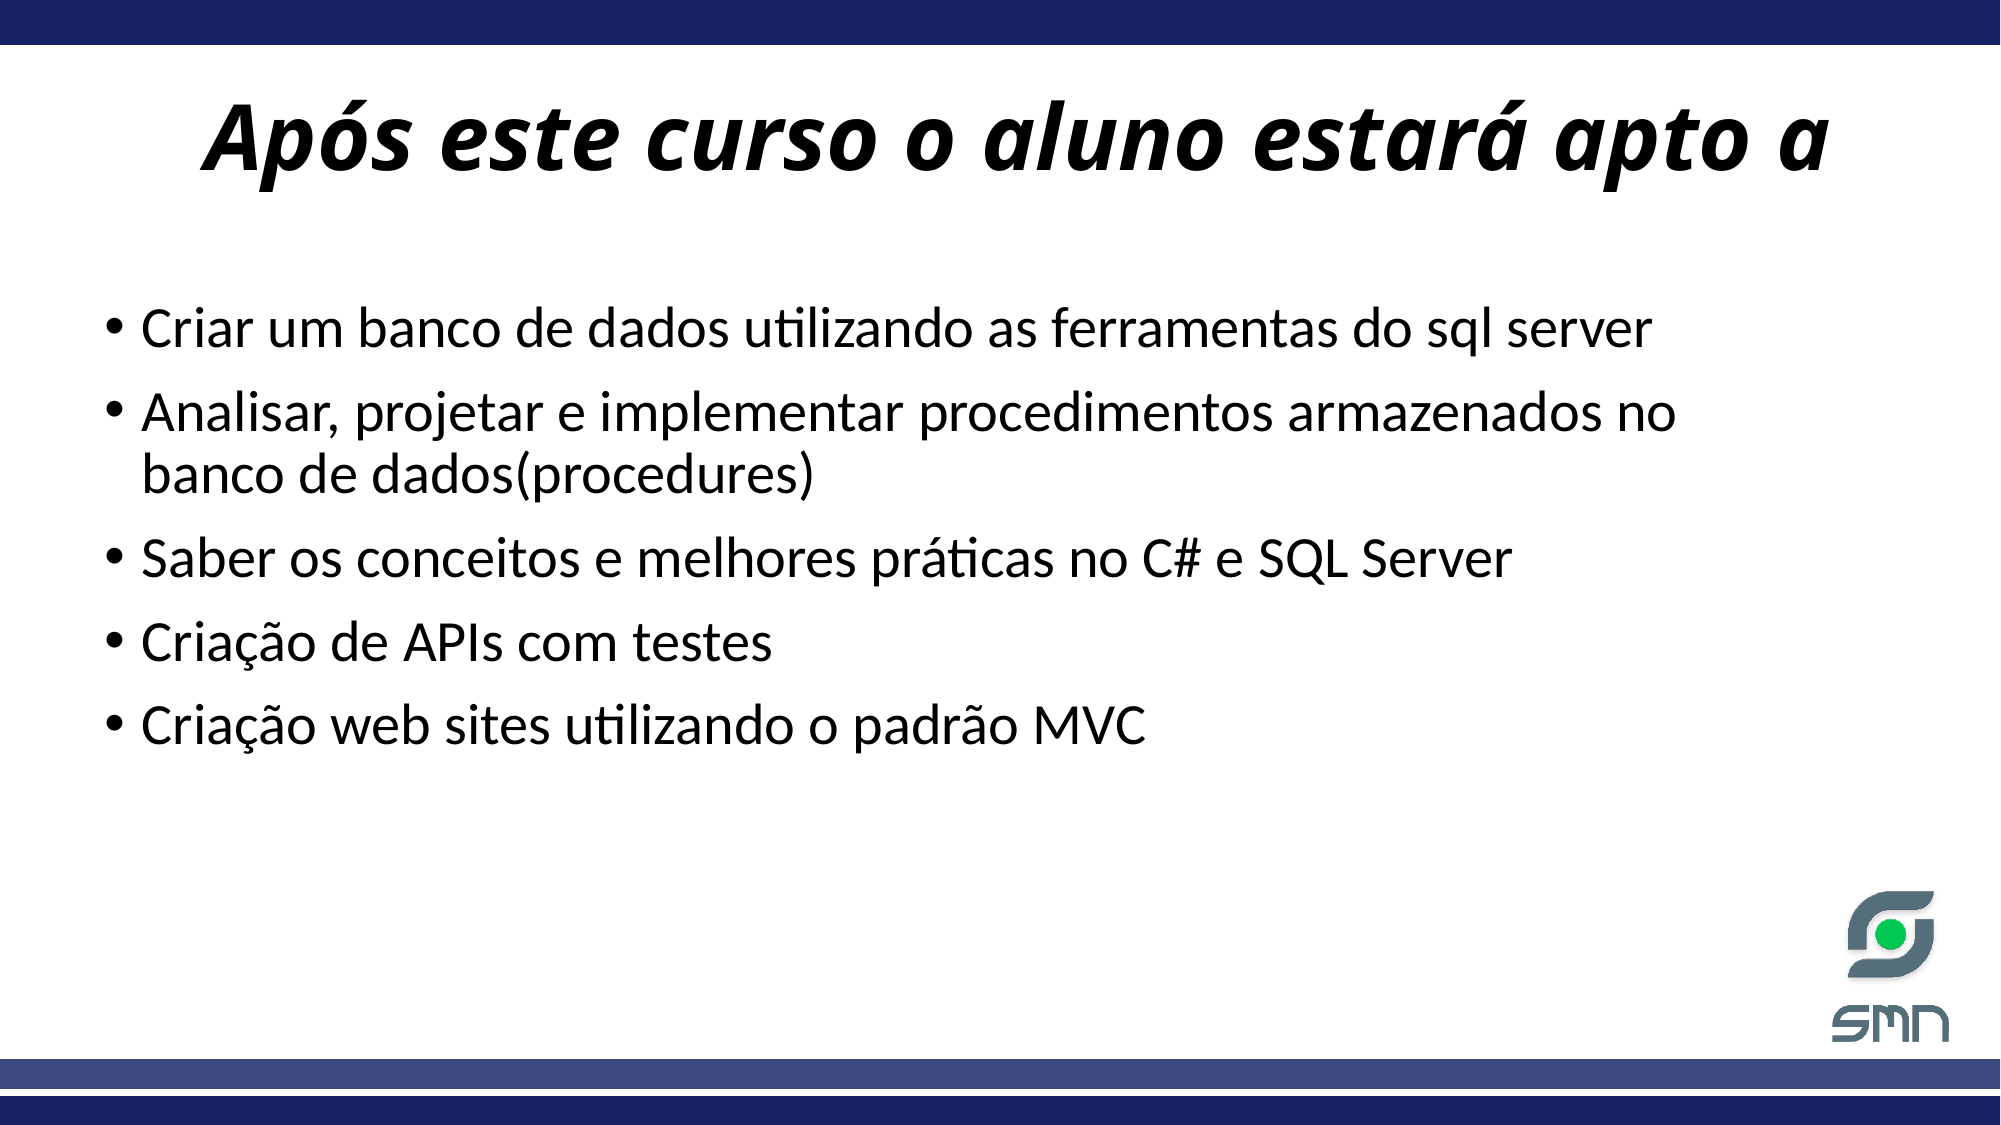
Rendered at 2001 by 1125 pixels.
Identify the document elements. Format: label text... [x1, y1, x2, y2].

picture [1817, 860, 1964, 1057]
list Criar um banco de dados utilizando as ferramentas do sql server Analisar, projetar e implementar procedimentos armazenados no banco de dados(procedures) Saber os conceitos e melhores práticas no C# e SQL Server Criação de APIs com testes Criação web sites utilizando o padrão MVC [89, 289, 1815, 1075]
title Após este curso o aluno estará apto a [71, 68, 1967, 214]
